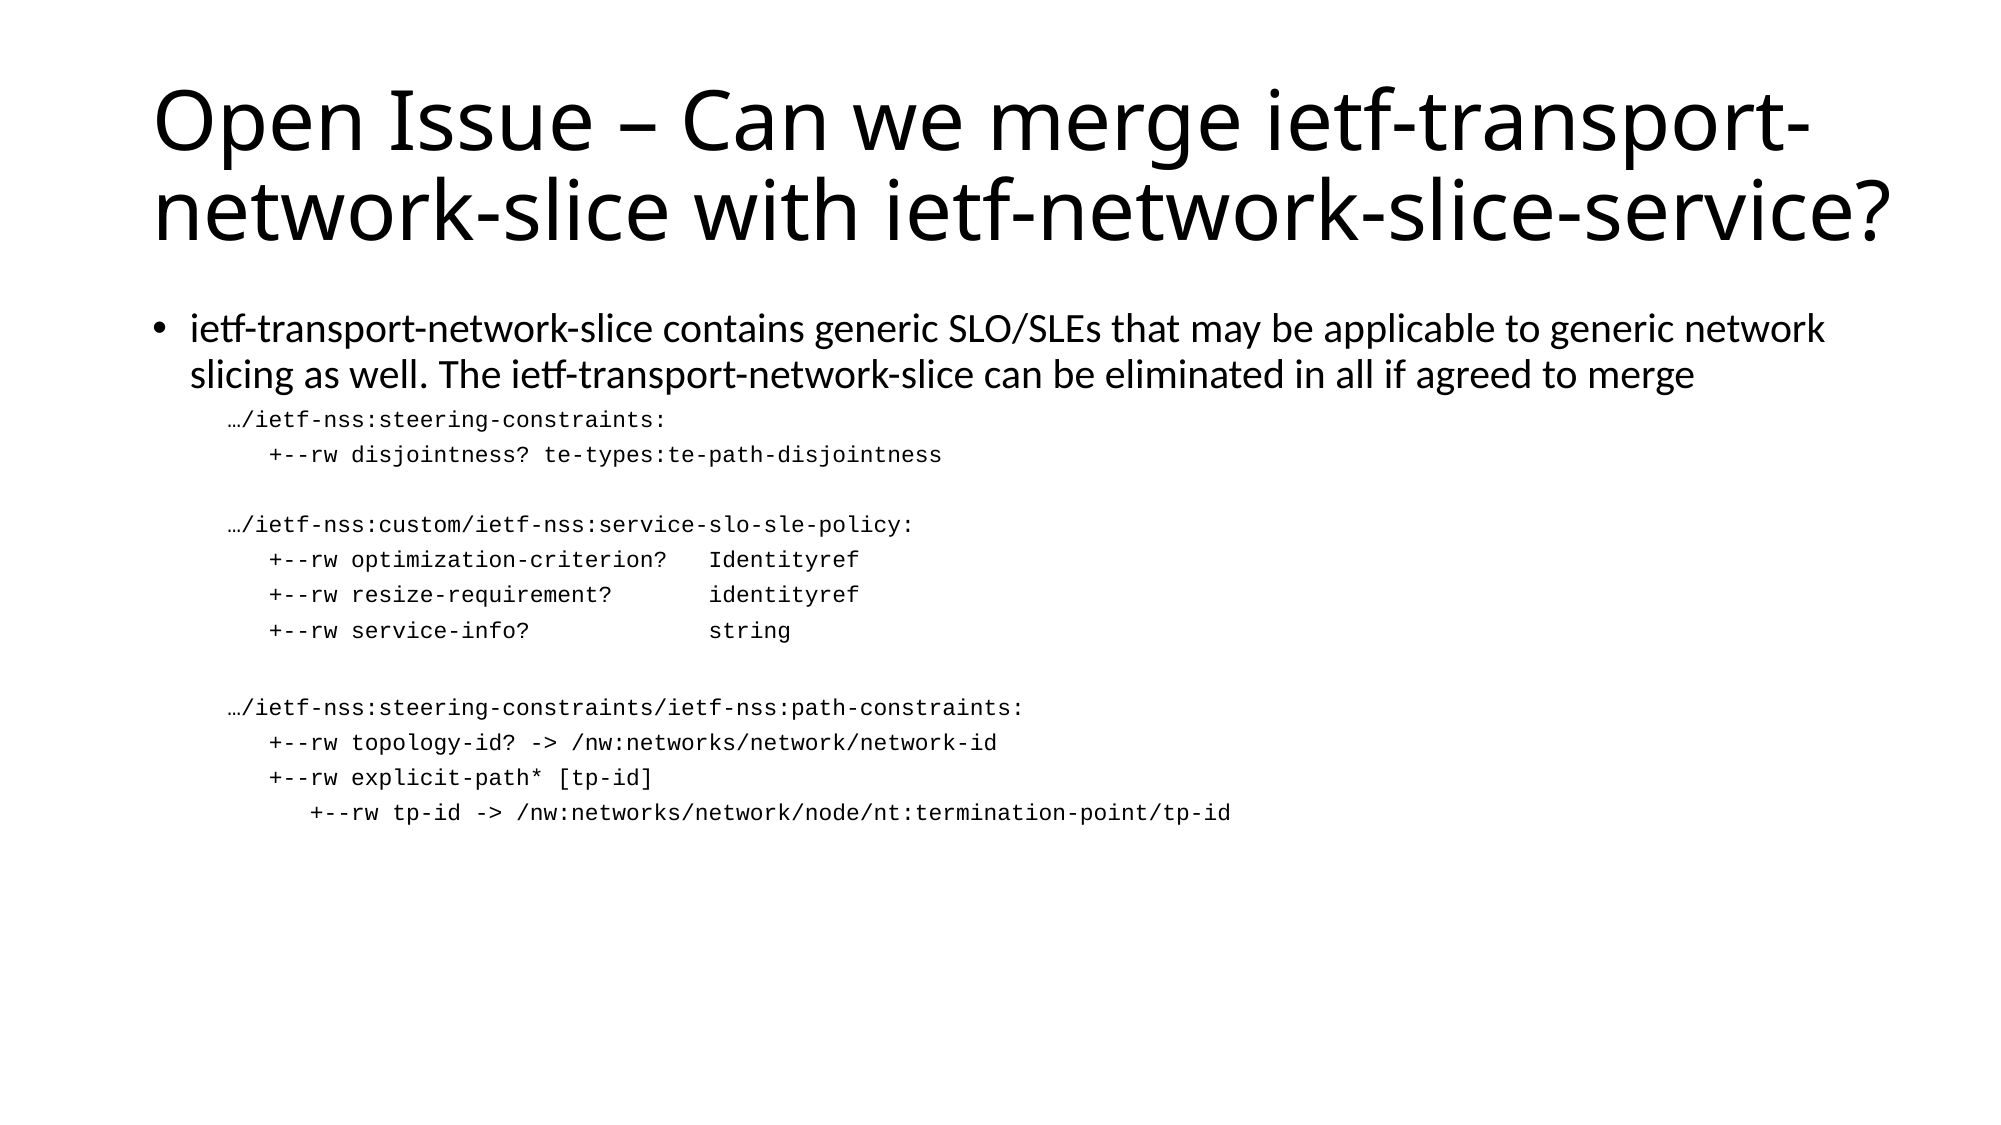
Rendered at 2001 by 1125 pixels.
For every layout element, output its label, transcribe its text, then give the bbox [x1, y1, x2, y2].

title Open Issue – Can we merge ietf-transport-network-slice with ietf-network-slice-service? [137, 59, 1940, 278]
list ietf-transport-network-slice contains generic SLO/SLEs that may be applicable to generic network slicing as well. The ietf-transport-network-slice can be eliminated in all if agreed to merge …/ietf-nss:steering-constraints: +--rw disjointness? te-types:te-path-disjointness …/ietf-nss:custom/ietf-nss:service-slo-sle-policy: +--rw optimization-criterion? Identityref +--rw resize-requirement? identityref +--rw service-info? string …/ietf-nss:steering-constraints/ietf-nss:path-constraints: +--rw topology-id? -> /nw:networks/network/network-id +--rw explicit-path* [tp-id] +--rw tp-id -> /nw:networks/network/node/nt:termination-point/tp-id [137, 299, 1886, 1014]
